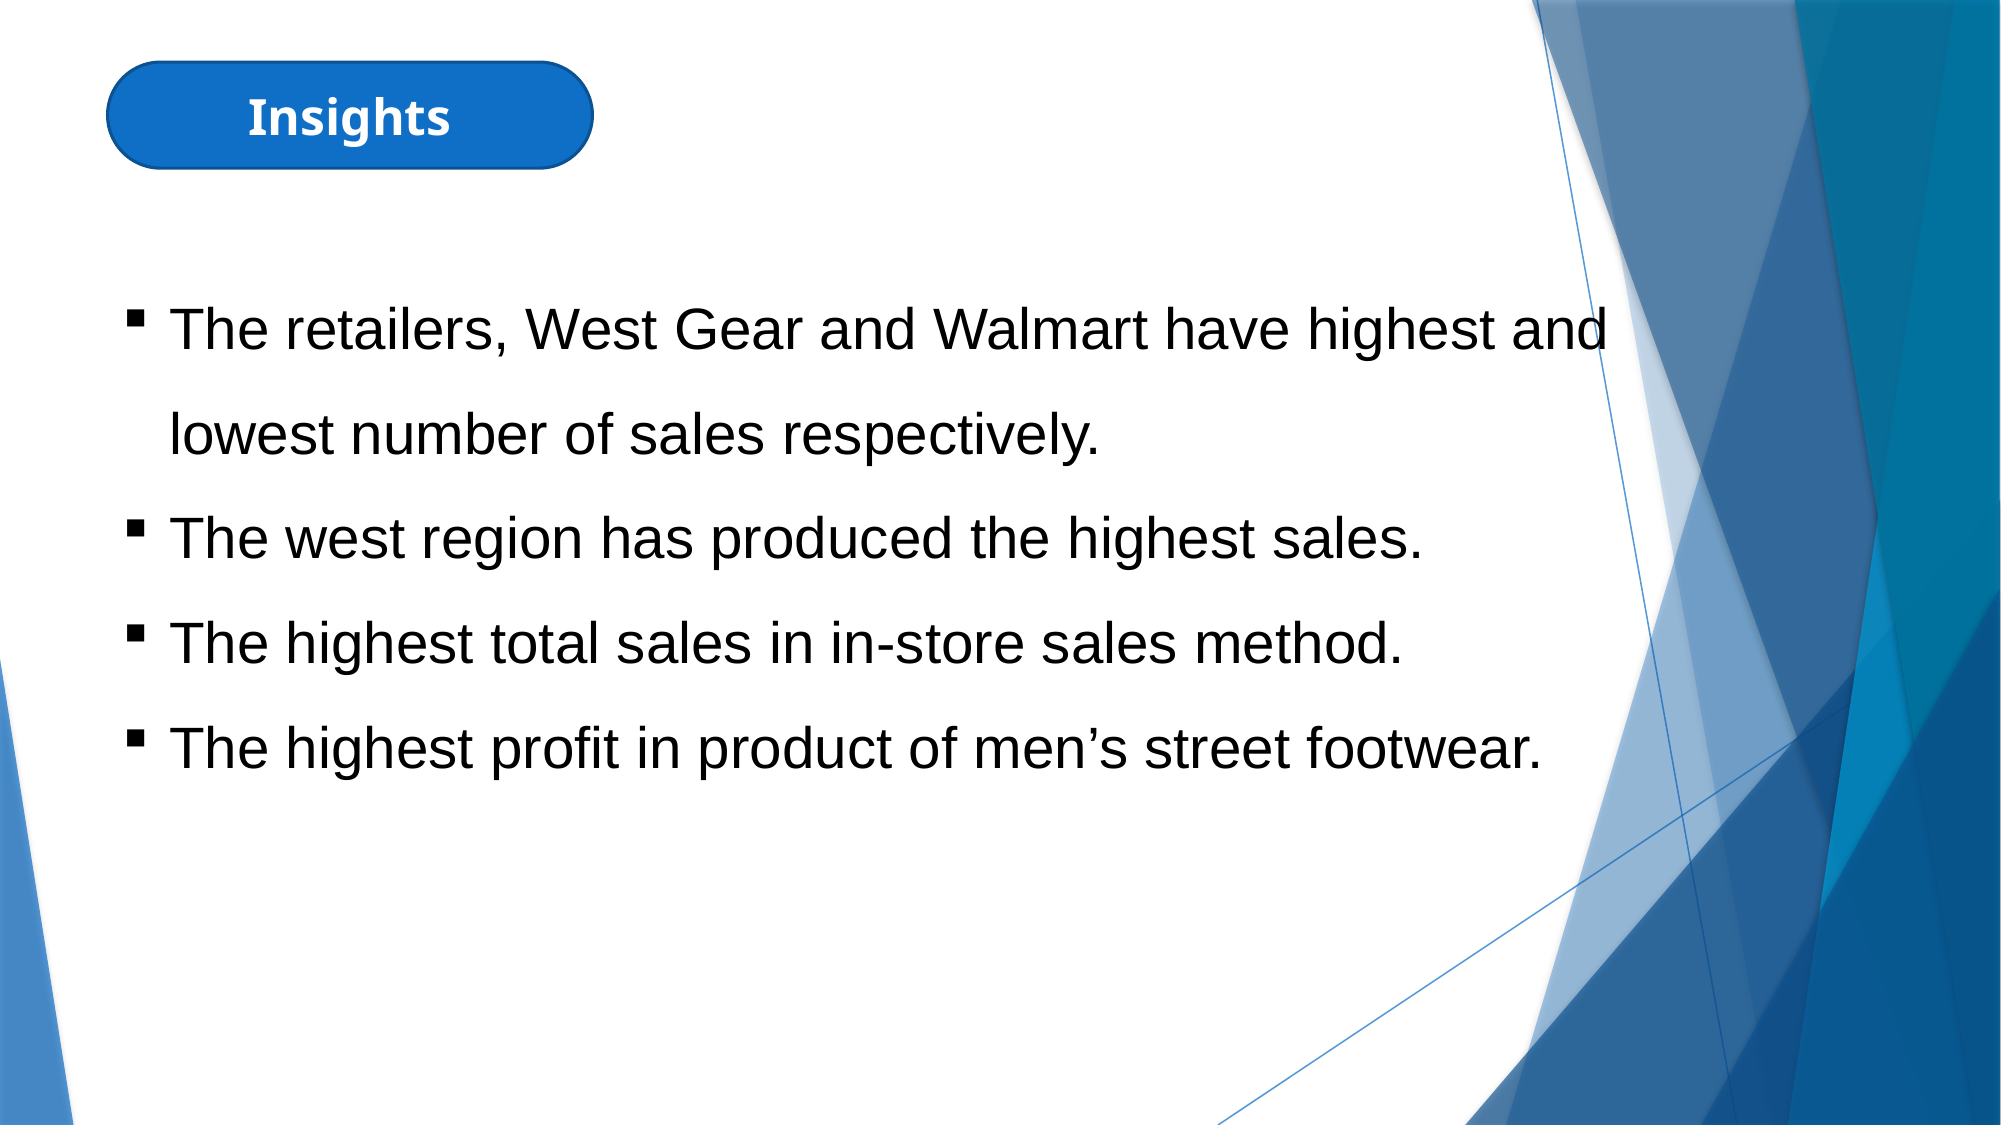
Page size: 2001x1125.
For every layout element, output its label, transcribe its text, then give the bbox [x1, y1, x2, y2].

text_box Insights [105, 60, 594, 170]
text_box The retailers, West Gear and Walmart have highest and lowest number of sales respectively. The west region has produced the highest sales. The highest total sales in in-store sales method. The highest profit in product of men’s street footwear. [107, 248, 1666, 1033]
